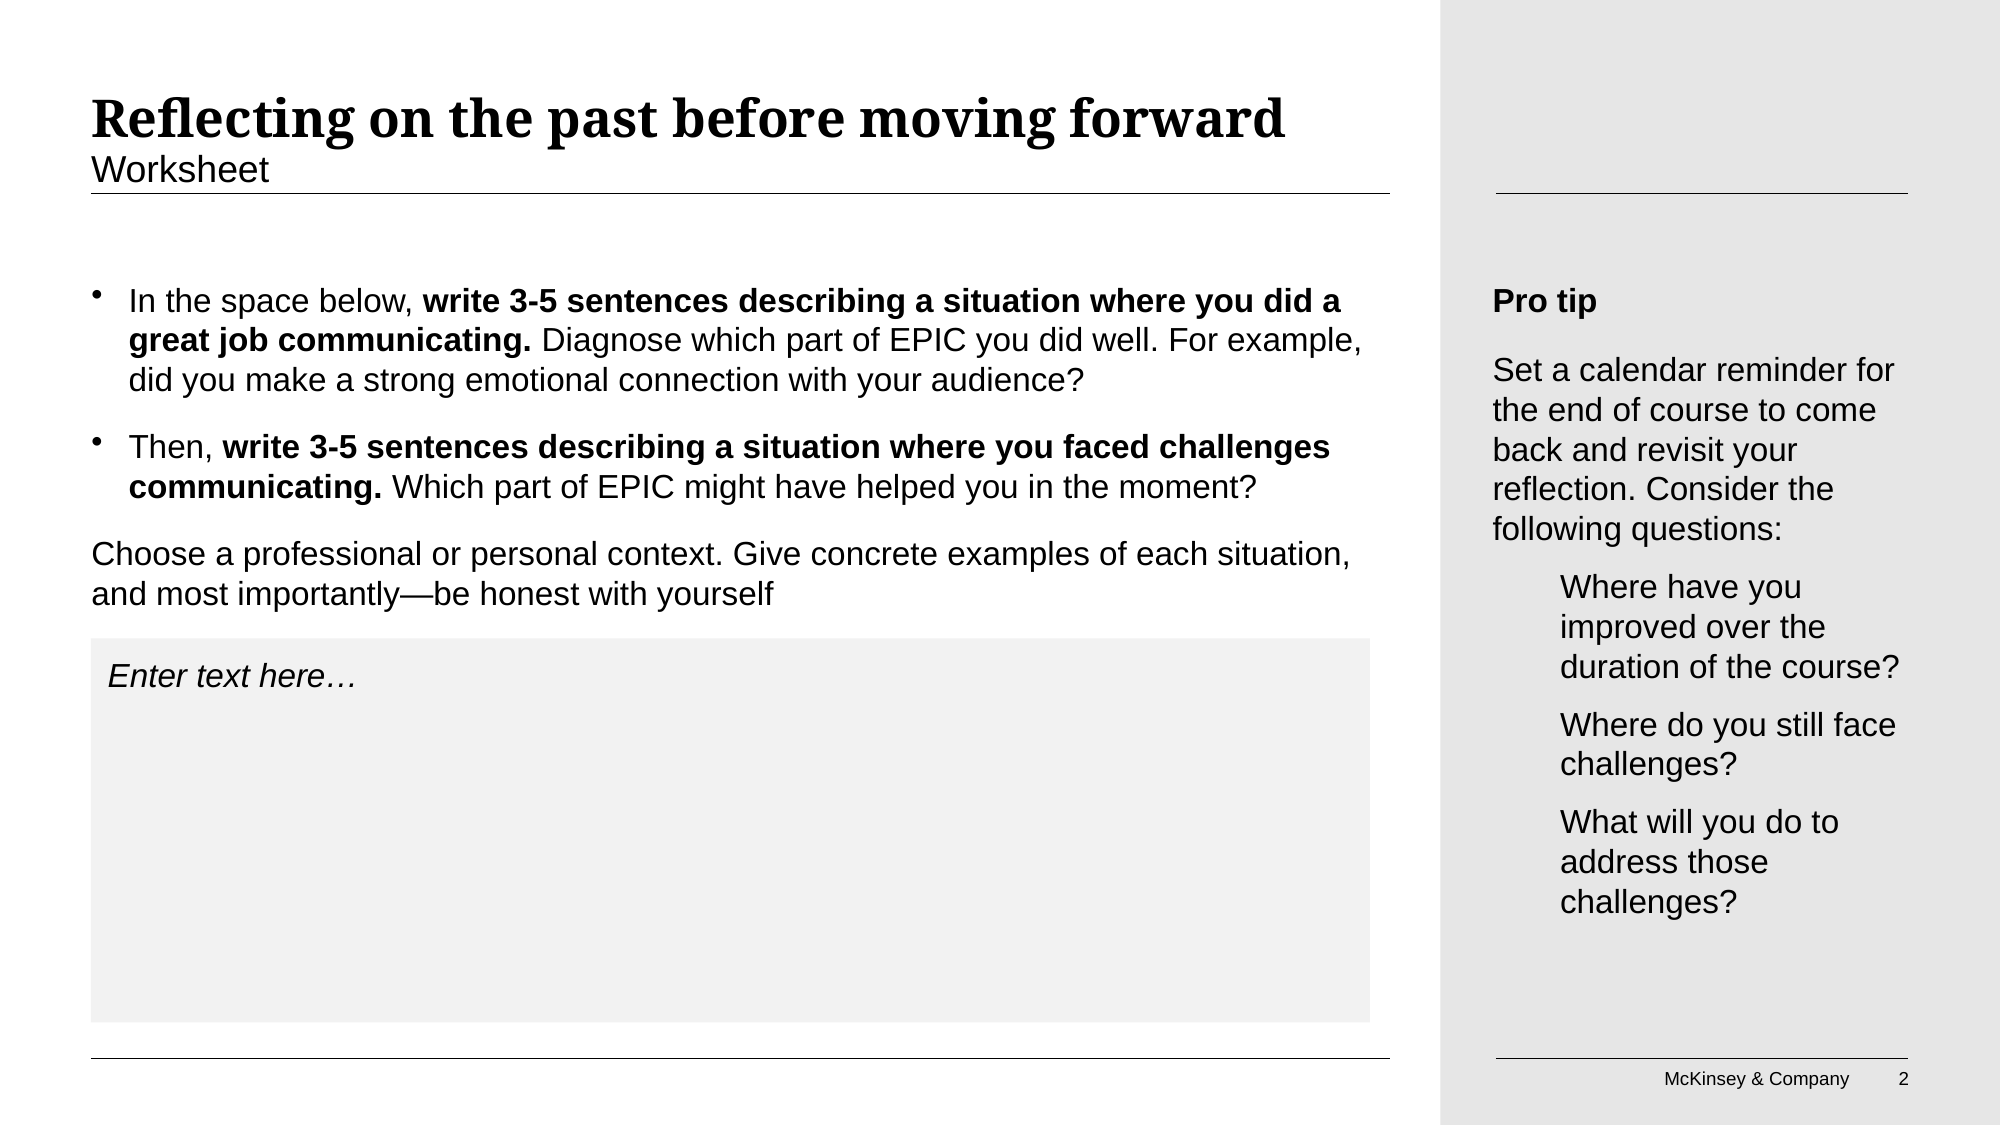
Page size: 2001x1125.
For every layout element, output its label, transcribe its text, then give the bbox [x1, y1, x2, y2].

title Reflecting on the past before moving forward [91, 0, 1390, 145]
text_box Enter text here… [107, 654, 1352, 1003]
subtitle Worksheet [91, 145, 1390, 798]
